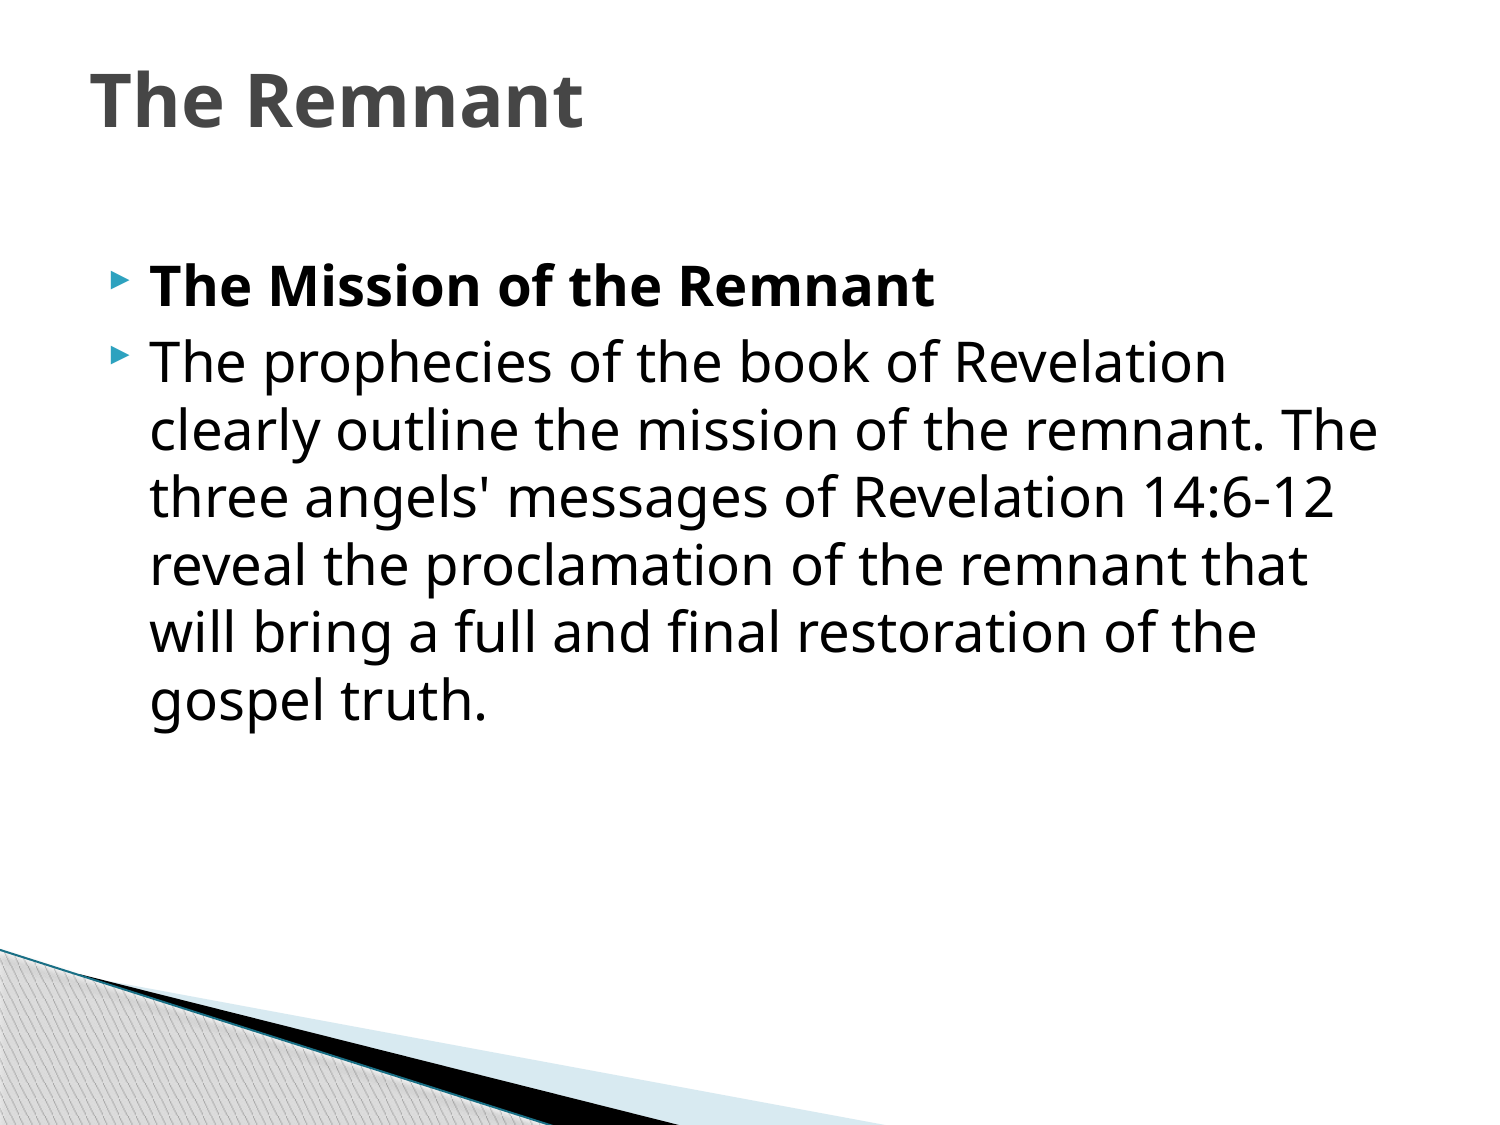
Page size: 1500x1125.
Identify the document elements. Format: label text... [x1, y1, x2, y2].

title The Remnant [75, 45, 1425, 150]
list The Mission of the Remnant The prophecies of the book of Revelation clearly outline the mission of the remnant. The three angels' messages of Revelation 14:6-12 reveal the proclamation of the remnant that will bring a full and final restoration of the gospel truth. [75, 243, 1425, 986]
